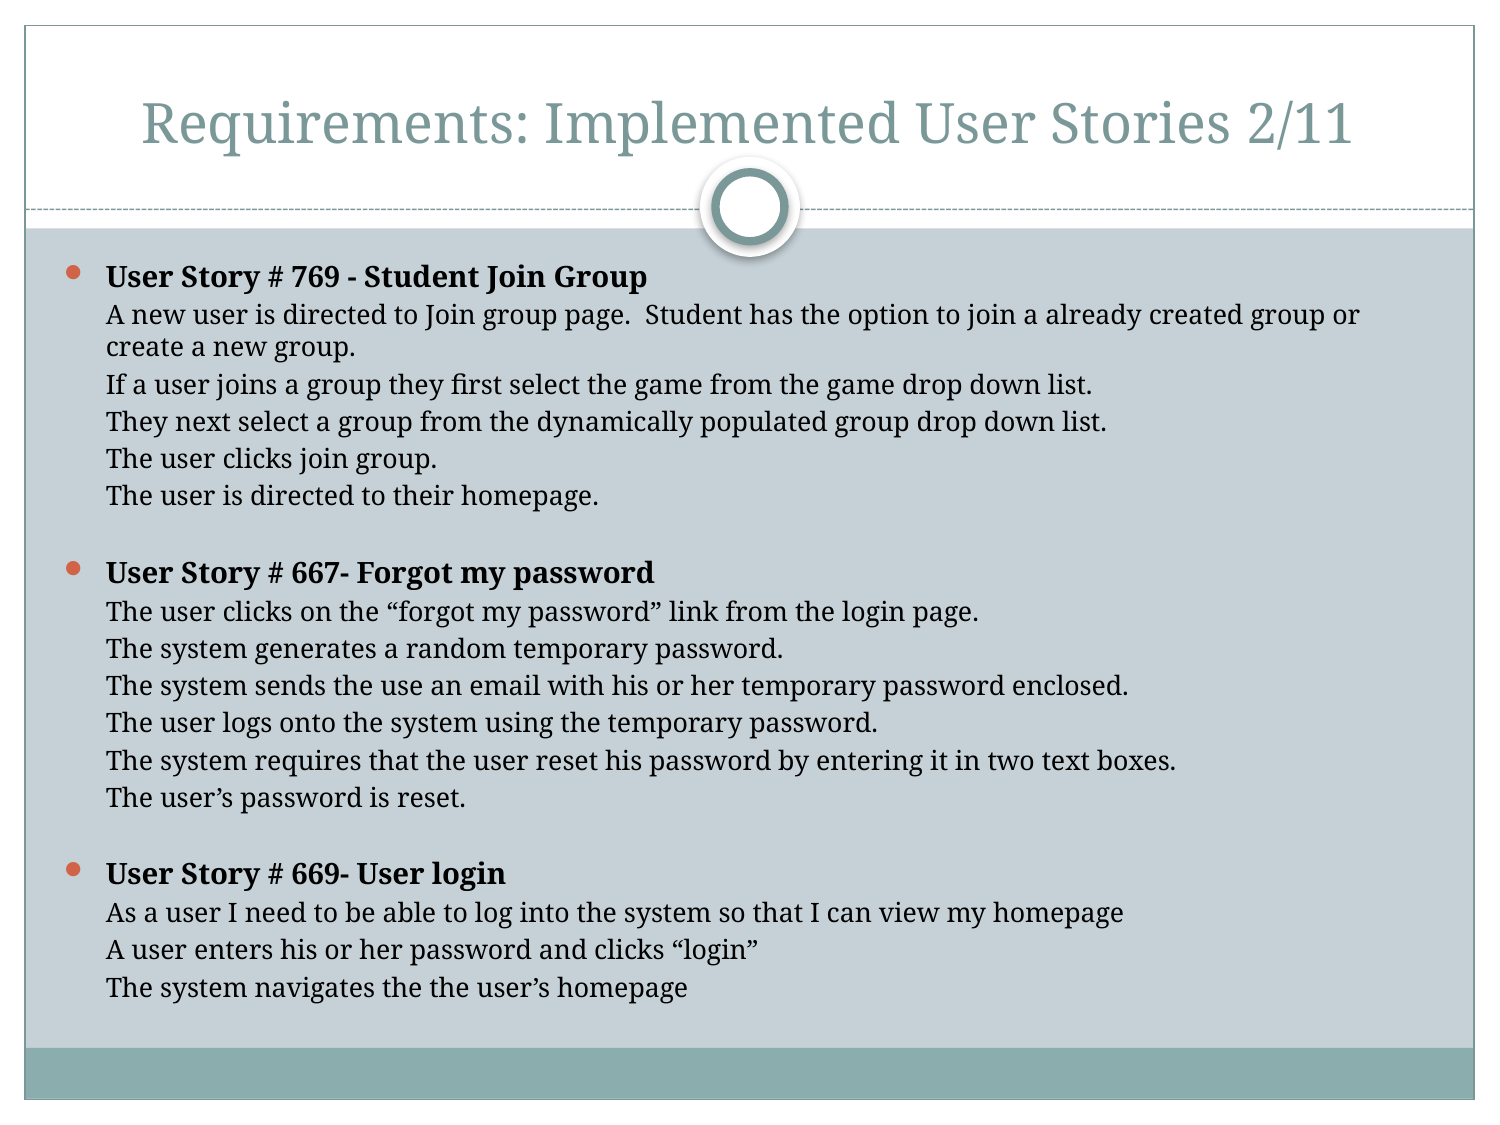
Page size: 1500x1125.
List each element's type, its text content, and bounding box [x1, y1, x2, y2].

title Requirements: Implemented User Stories 2/11 [49, 37, 1450, 162]
list User Story # 769 - Student Join Group A new user is directed to Join group page. Student has the option to join a already created group or create a new group. If a user joins a group they first select the game from the game drop down list. They next select a group from the dynamically populated group drop down list. The user clicks join group. The user is directed to their homepage. User Story # 667- Forgot my password The user clicks on the “forgot my password” link from the login page. The system generates a random temporary password. The system sends the use an email with his or her temporary password enclosed. The user logs onto the system using the temporary password. The system requires that the user reset his password by entering it in two text boxes. The user’s password is reset. User Story # 669- User login As a user I need to be able to log into the system so that I can view my homepage A user enters his or her password and clicks “login” The system navigates the the user’s homepage [49, 250, 1445, 1025]
